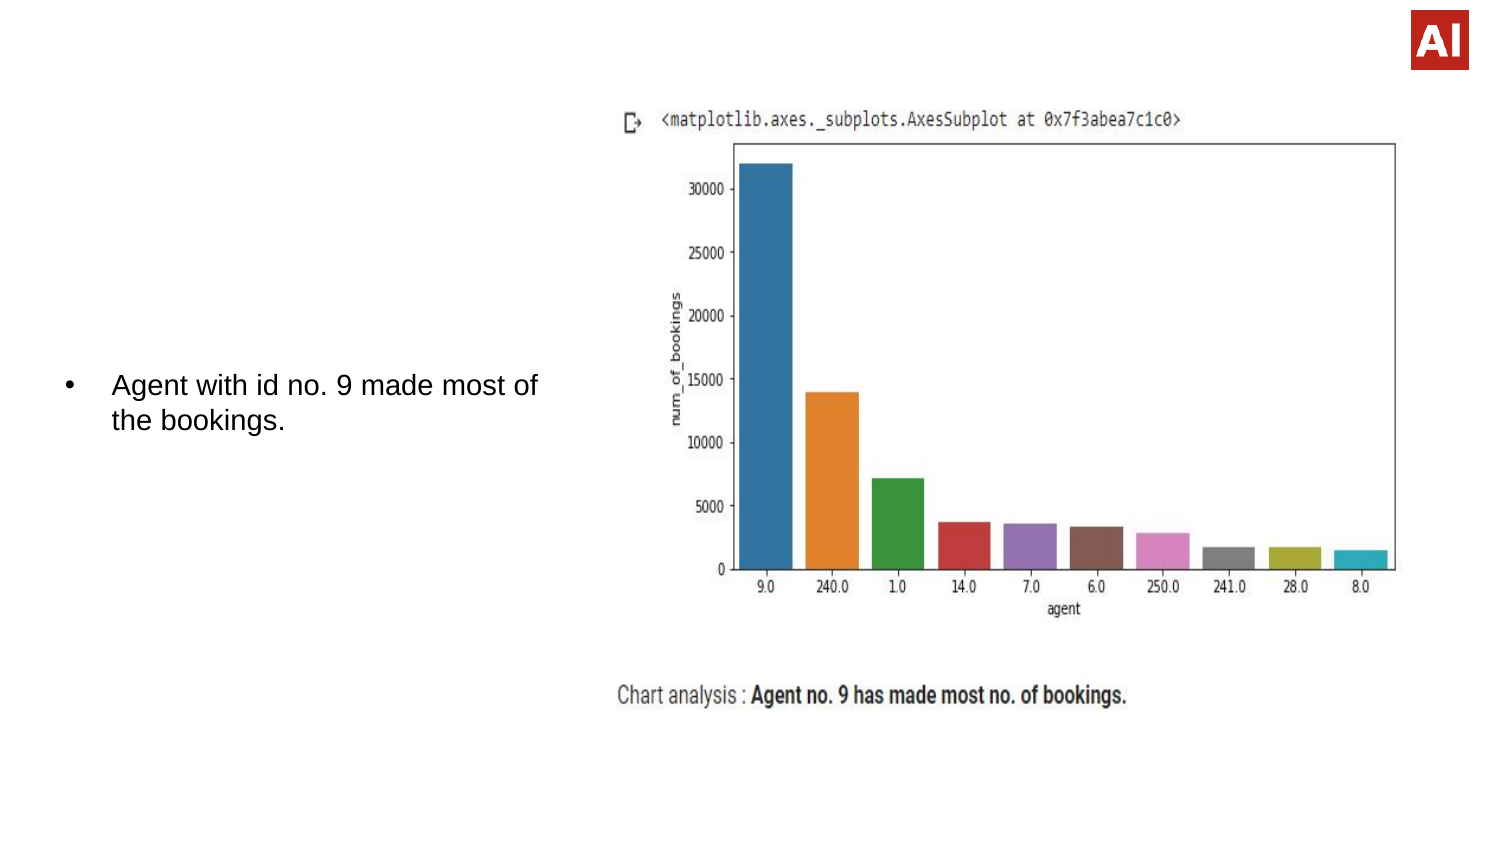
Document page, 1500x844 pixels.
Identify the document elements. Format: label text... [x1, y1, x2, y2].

picture [1411, 10, 1469, 70]
picture [616, 109, 1500, 718]
text_box Agent with id no. 9 made most of the bookings. [49, 359, 563, 479]
